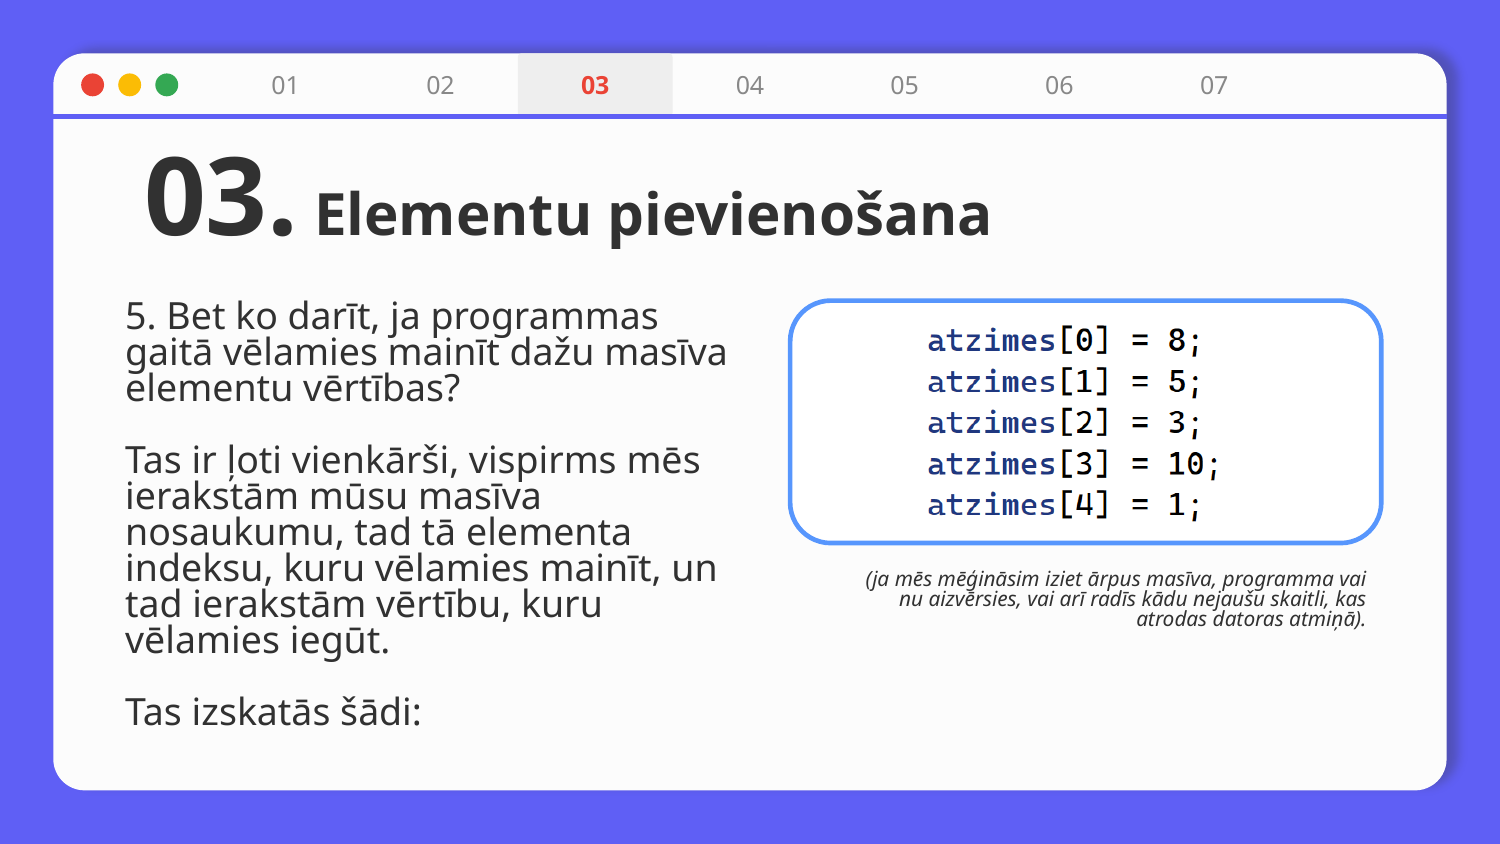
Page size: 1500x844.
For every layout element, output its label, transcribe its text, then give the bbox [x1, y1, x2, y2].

text_box [790, 300, 1382, 544]
text_box 06 [982, 53, 1137, 114]
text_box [80, 73, 179, 97]
picture [911, 312, 1237, 531]
text_box 04 [673, 53, 827, 114]
text_box 05 [827, 53, 982, 114]
text_box 07 [1136, 53, 1292, 114]
text_box 02 [363, 53, 518, 115]
text_box 5. Bet ko darīt, ja programmas gaitā vēlamies mainīt dažu masīva elementu vērtības? Tas ir ļoti vienkārši, vispirms mēs ierakstām mūsu masīva nosaukumu, tad tā elementa indeksu, kuru vēlamies mainīt, un tad ierakstām vērtību, kuru vēlamies iegūt. Tas izskatās šādi: [110, 285, 766, 746]
text_box 03 [518, 53, 673, 114]
text_box (ja mēs mēģināsim iziet ārpus masīva, programma vai nu aizvērsies, vai arī radīs kādu nejaušu skaitli, kas atrodas datoras atmiņā). [850, 555, 1382, 646]
text_box 01 [208, 53, 363, 114]
title 03. Elementu pievienošana [129, 137, 1396, 284]
